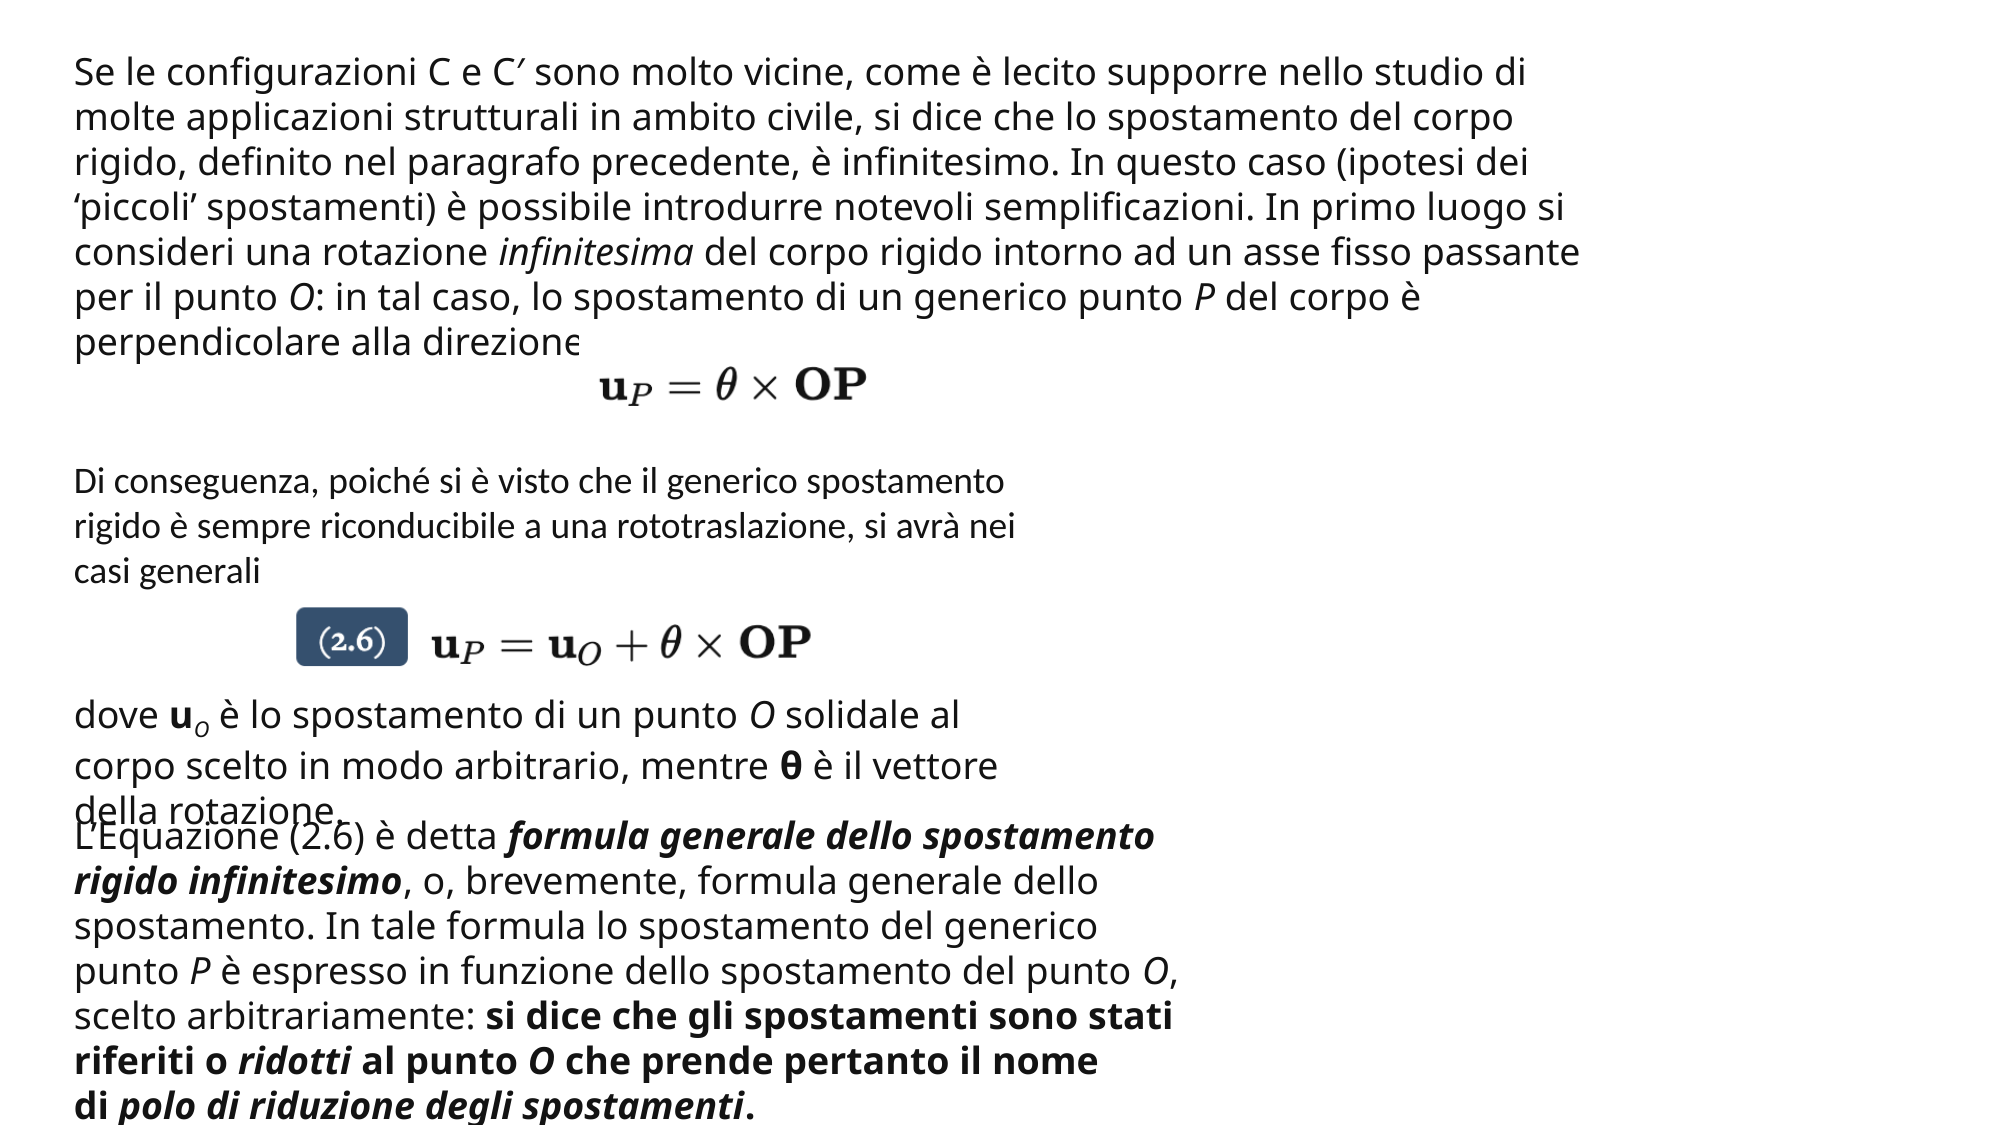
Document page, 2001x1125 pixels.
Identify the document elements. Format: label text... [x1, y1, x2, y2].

picture [579, 321, 918, 449]
picture [265, 577, 894, 686]
text_box Se le configurazioni C e C′ sono molto vicine, come è lecito supporre nello studio di molte applicazioni strutturali in ambito civile, si dice che lo spostamento del corpo rigido, definito nel paragrafo precedente, è infinitesimo. In questo caso (ipotesi dei ‘piccoli’ spostamenti) è possibile introdurre notevoli semplificazioni. In primo luogo si consideri una rotazione infinitesima del corpo rigido intorno ad un asse fisso passante per il punto O: in tal caso, lo spostamento di un generico punto P del corpo è perpendicolare alla direzione OP e si esprime: [66, 40, 1623, 371]
text_box dove uO è lo spostamento di un punto O solidale al corpo scelto in modo arbitrario, mentre θ è il vettore della rotazione. [66, 683, 1052, 804]
text_box L’Equazione (2.6) è detta formula generale dello spostamento rigido infinitesimo, o, brevemente, formula generale dello spostamento. In tale formula lo spostamento del generico punto P è espresso in funzione dello spostamento del punto O, scelto arbitrariamente: si dice che gli spostamenti sono stati riferiti o ridotti al punto O che prende pertanto il nome di polo di riduzione degli spostamenti. [66, 804, 1195, 1125]
text_box Di conseguenza, poiché si è visto che il generico spostamento rigido è sempre riconducibile a una rototraslazione, si avrà nei casi generali (2.6) [66, 448, 1052, 683]
